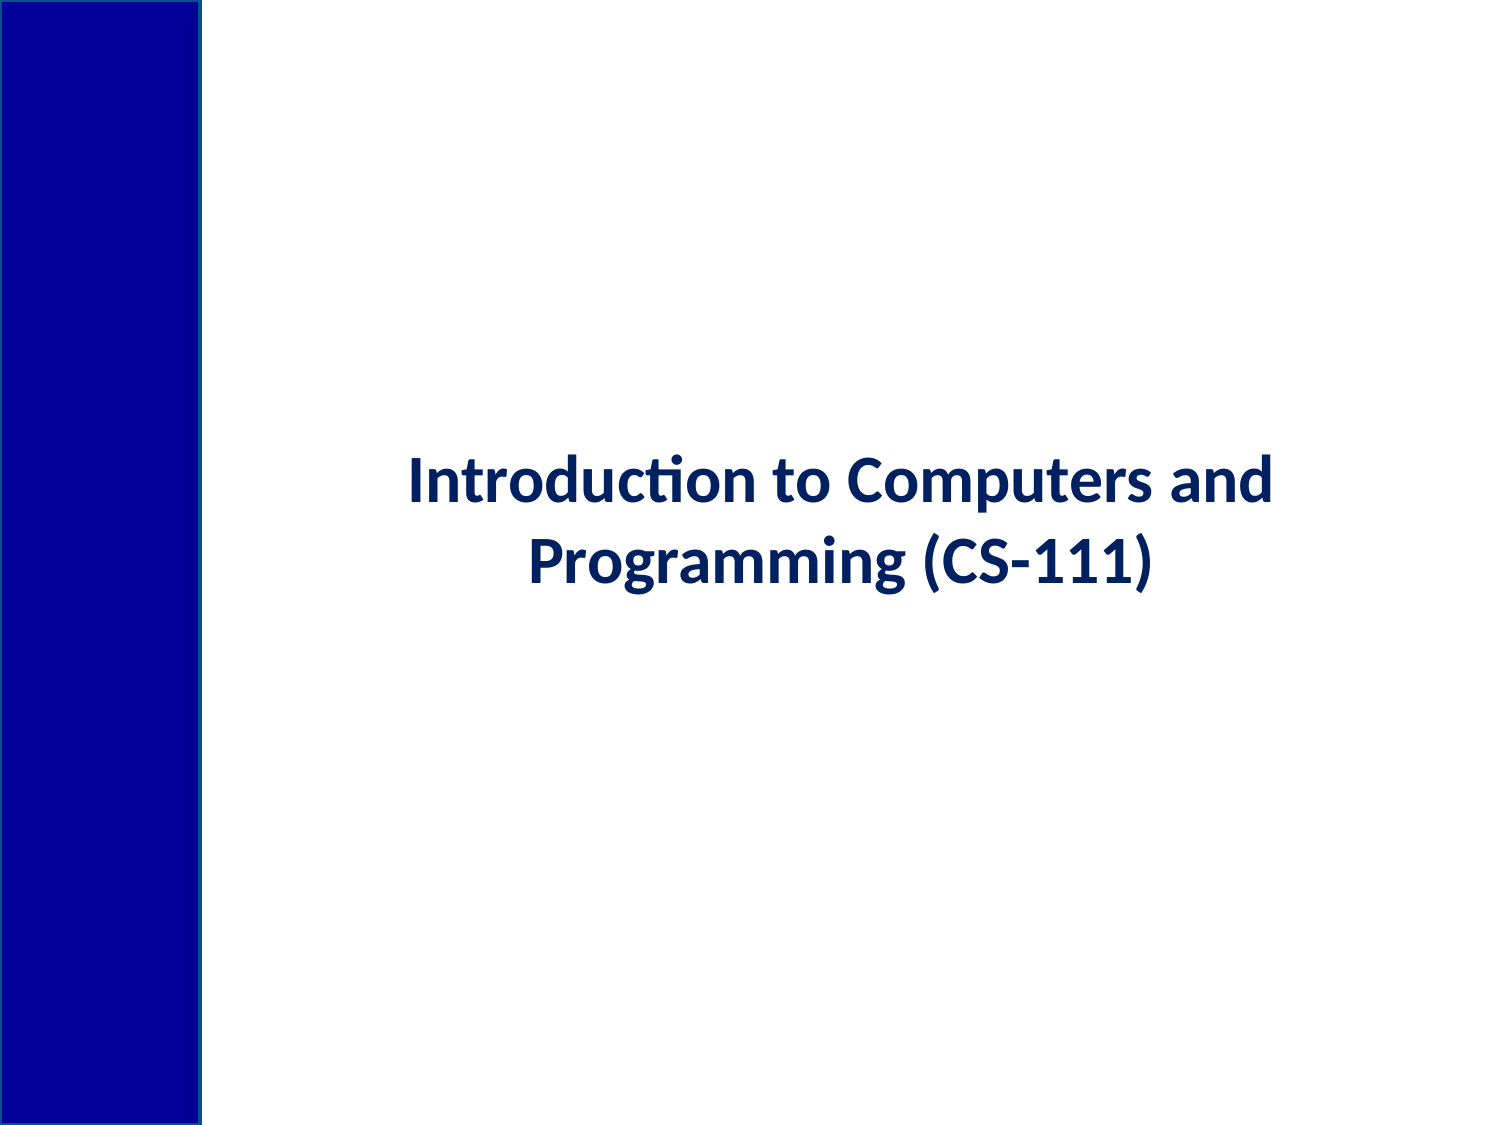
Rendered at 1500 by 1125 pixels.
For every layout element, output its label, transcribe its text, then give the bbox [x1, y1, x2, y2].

title Introduction to Computers and Programming (CS-111) [200, 425, 1484, 688]
